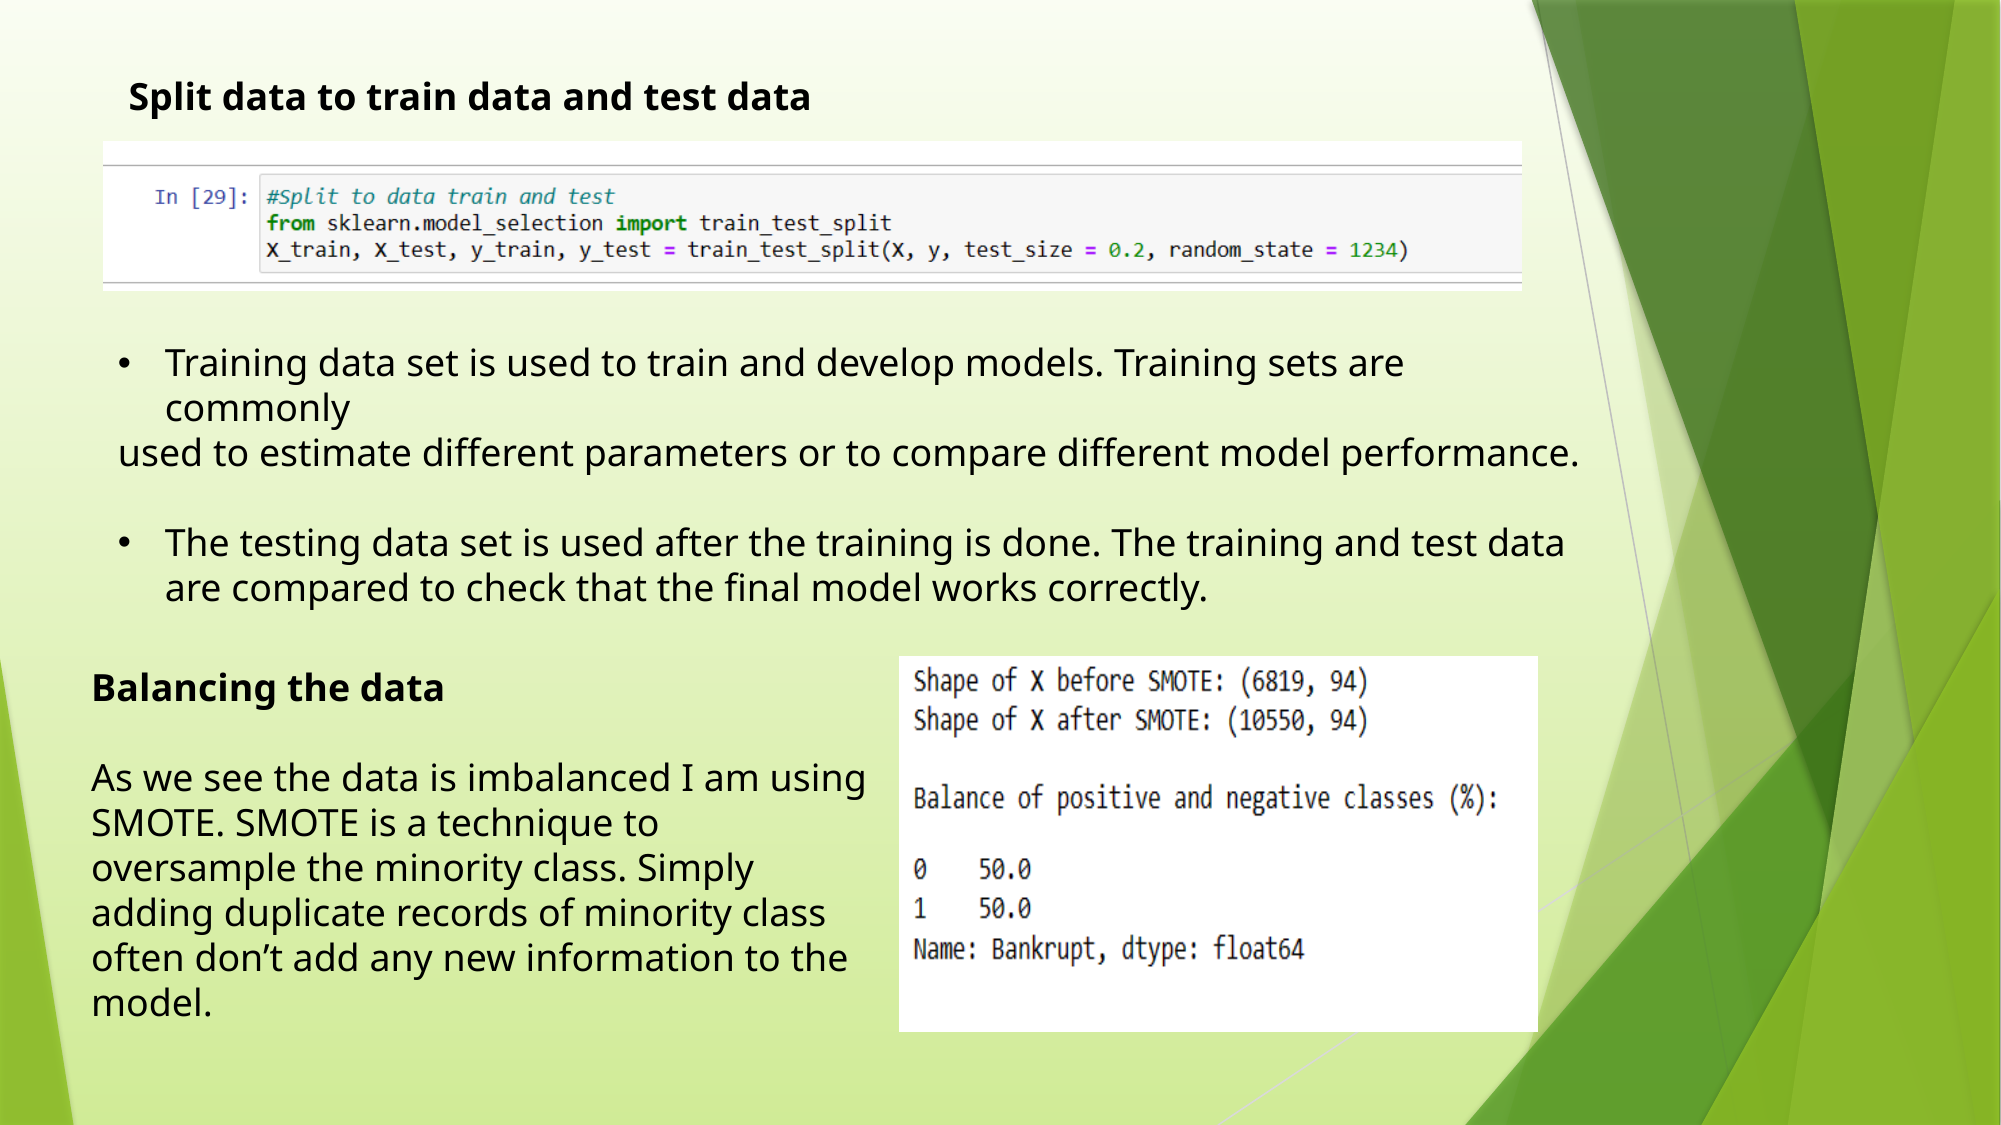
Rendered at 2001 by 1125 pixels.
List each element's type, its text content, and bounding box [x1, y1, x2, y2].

text_box Split data to train data and test data [113, 65, 1943, 216]
picture [102, 141, 1523, 294]
text_box Training data set is used to train and develop models. Training sets are commonly used to estimate different parameters or to compare different model performance. The testing data set is used after the training is done. The training and test data are compared to check that the final model works correctly. [103, 332, 1605, 617]
picture [899, 655, 1538, 1033]
text_box Balancing the data As we see the data is imbalanced I am using SMOTE. SMOTE is a technique to oversample the minority class. Simply adding duplicate records of minority class often don’t add any new information to the model. [76, 656, 883, 1032]
